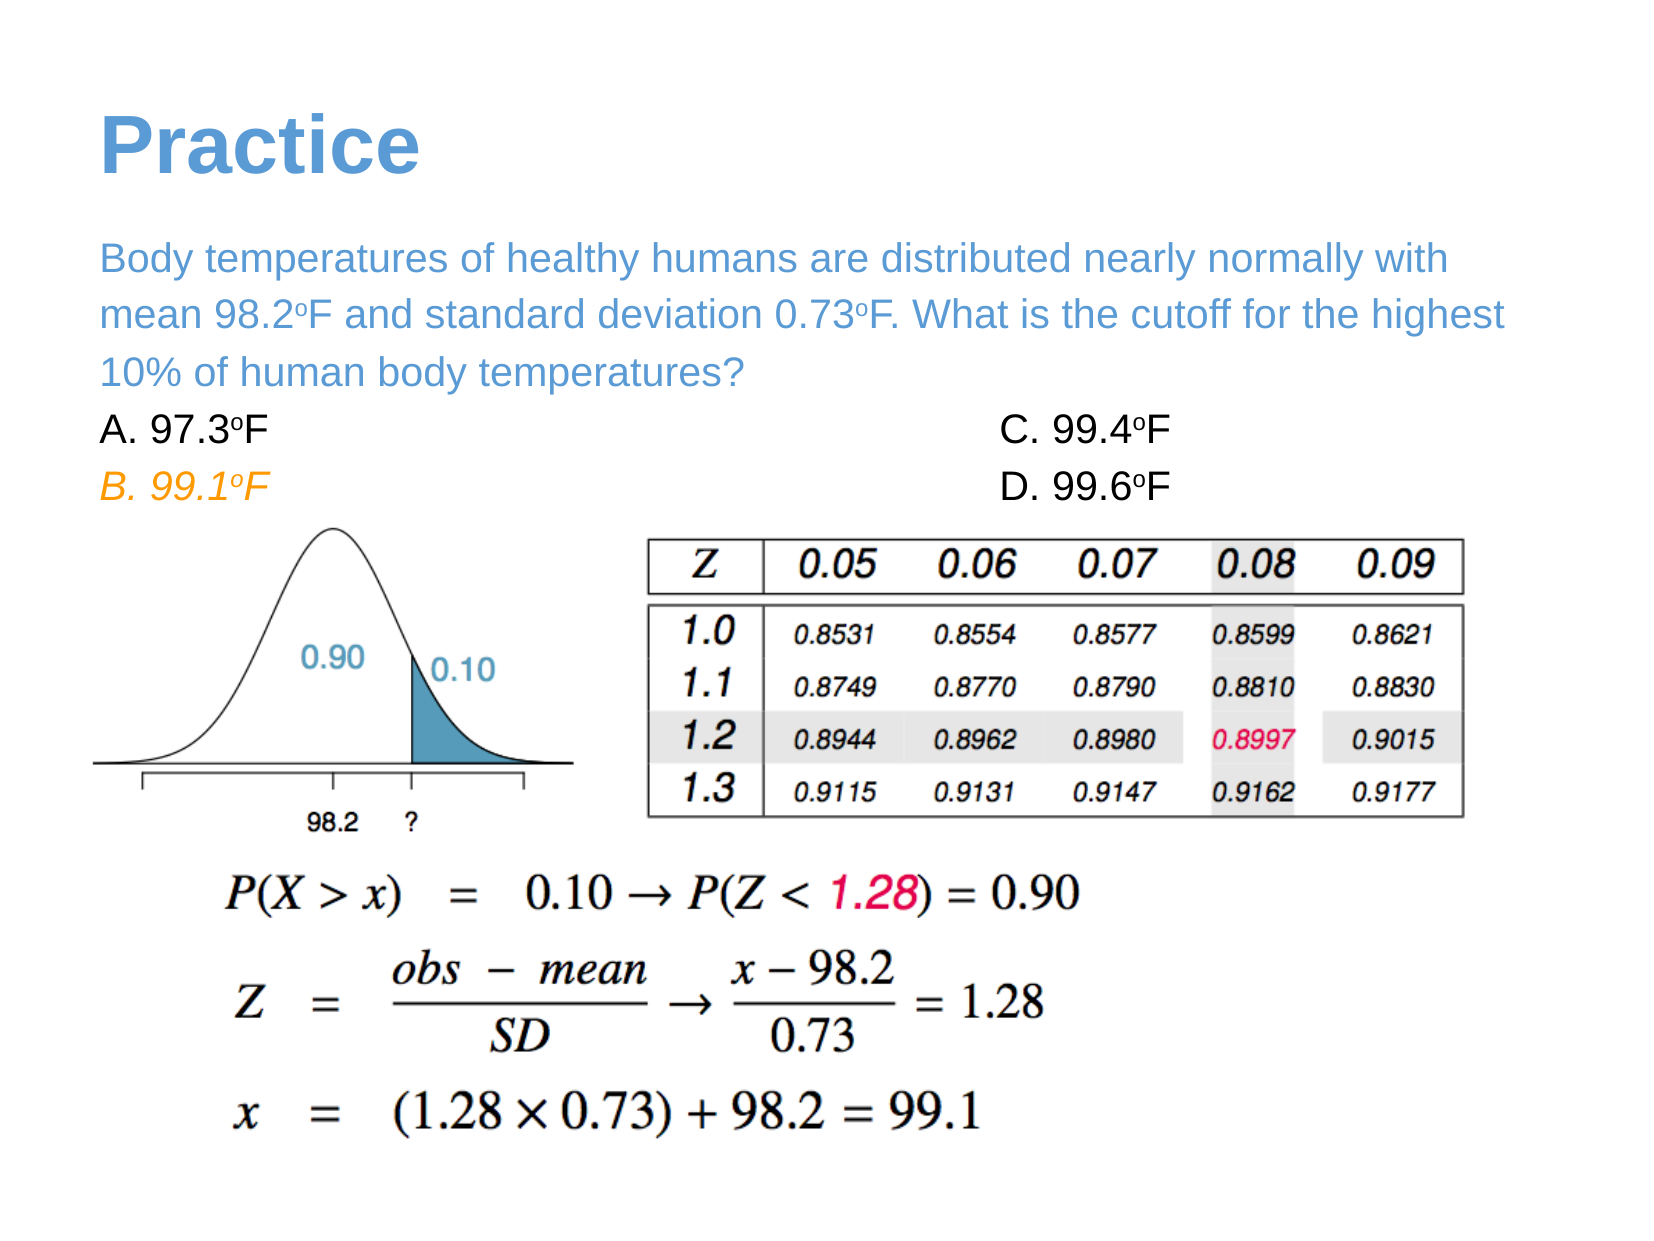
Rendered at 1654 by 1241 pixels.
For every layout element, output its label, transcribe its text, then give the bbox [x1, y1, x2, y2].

picture [218, 863, 1089, 921]
picture [82, 510, 592, 851]
title Practice [82, 0, 1571, 206]
picture [218, 934, 1050, 1065]
list Body temperatures of healthy humans are distributed nearly normally with mean 98.2oF and standard deviation 0.73oF. What is the cutoff for the highest 10% of human body temperatures? A. 97.3oF C. 99.4oF B. 99.1oF D. 99.6oF [82, 206, 1571, 511]
picture [208, 1077, 991, 1145]
picture [639, 533, 1471, 828]
